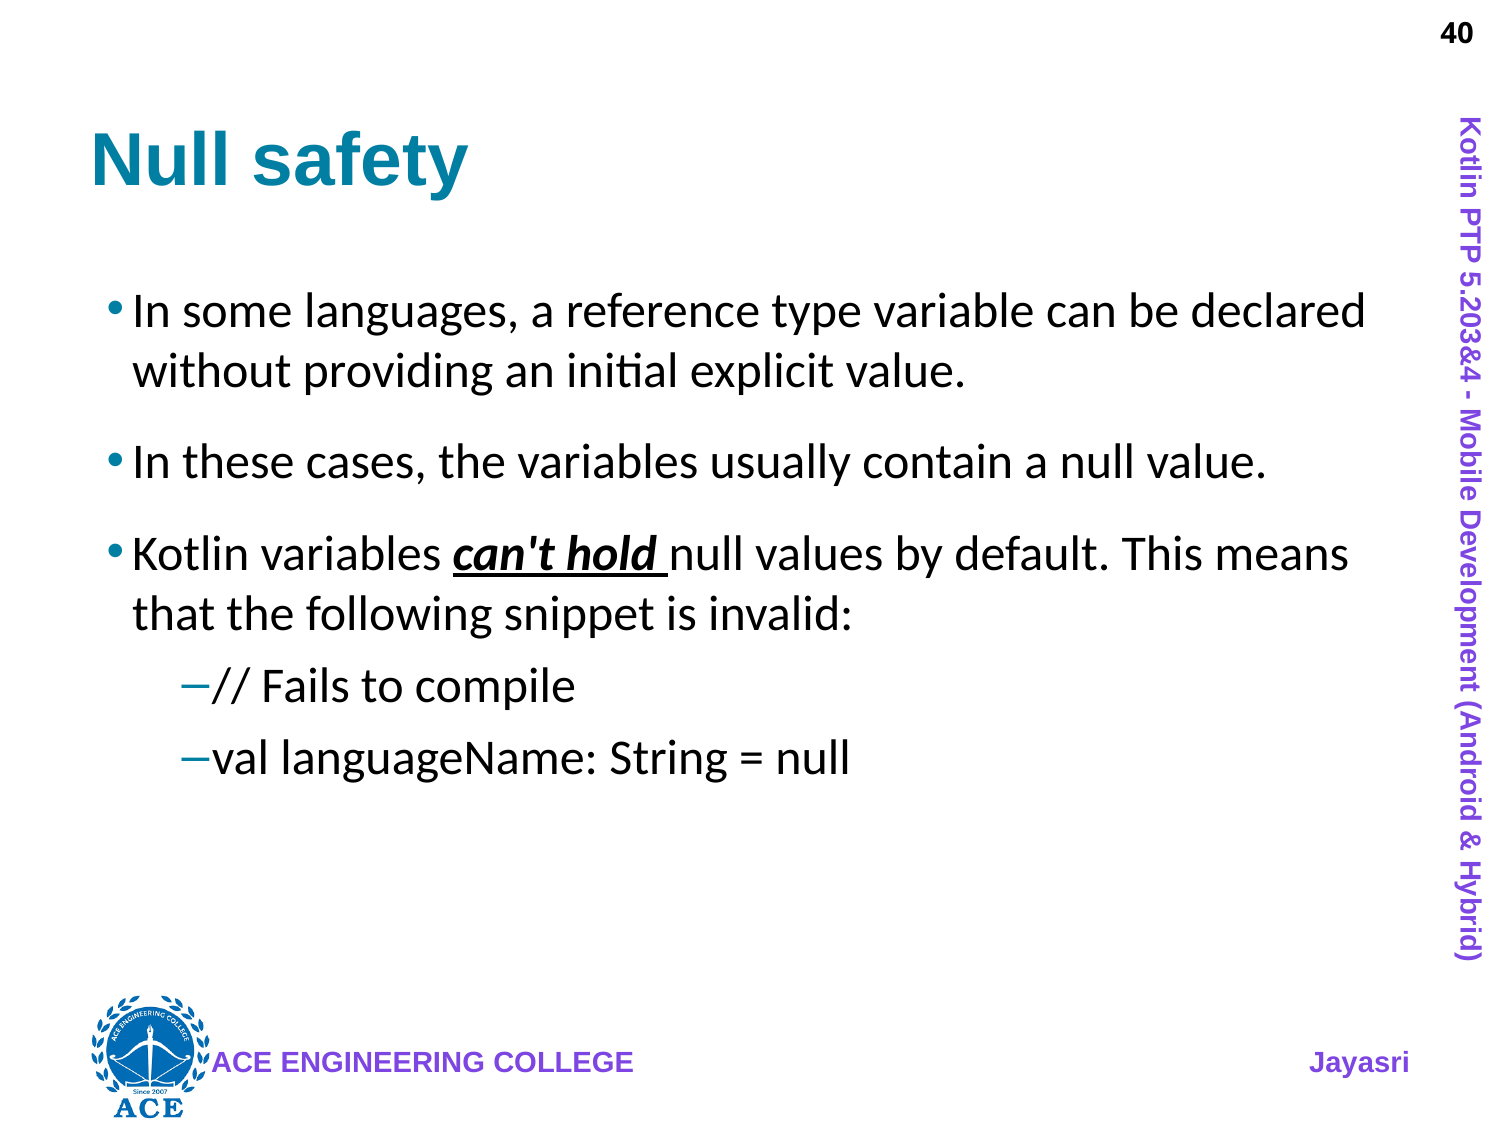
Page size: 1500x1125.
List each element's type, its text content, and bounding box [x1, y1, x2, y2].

picture [219, 1055, 224, 1064]
list In some languages, a reference type variable can be declared without providing an initial explicit value. In these cases, the variables usually contain a null value. Kotlin variables can't hold null values by default. This means that the following snippet is invalid: // Fails to compile val languageName: String = null [75, 262, 1425, 989]
picture [76, 989, 228, 1125]
title Null safety [75, 35, 1425, 216]
